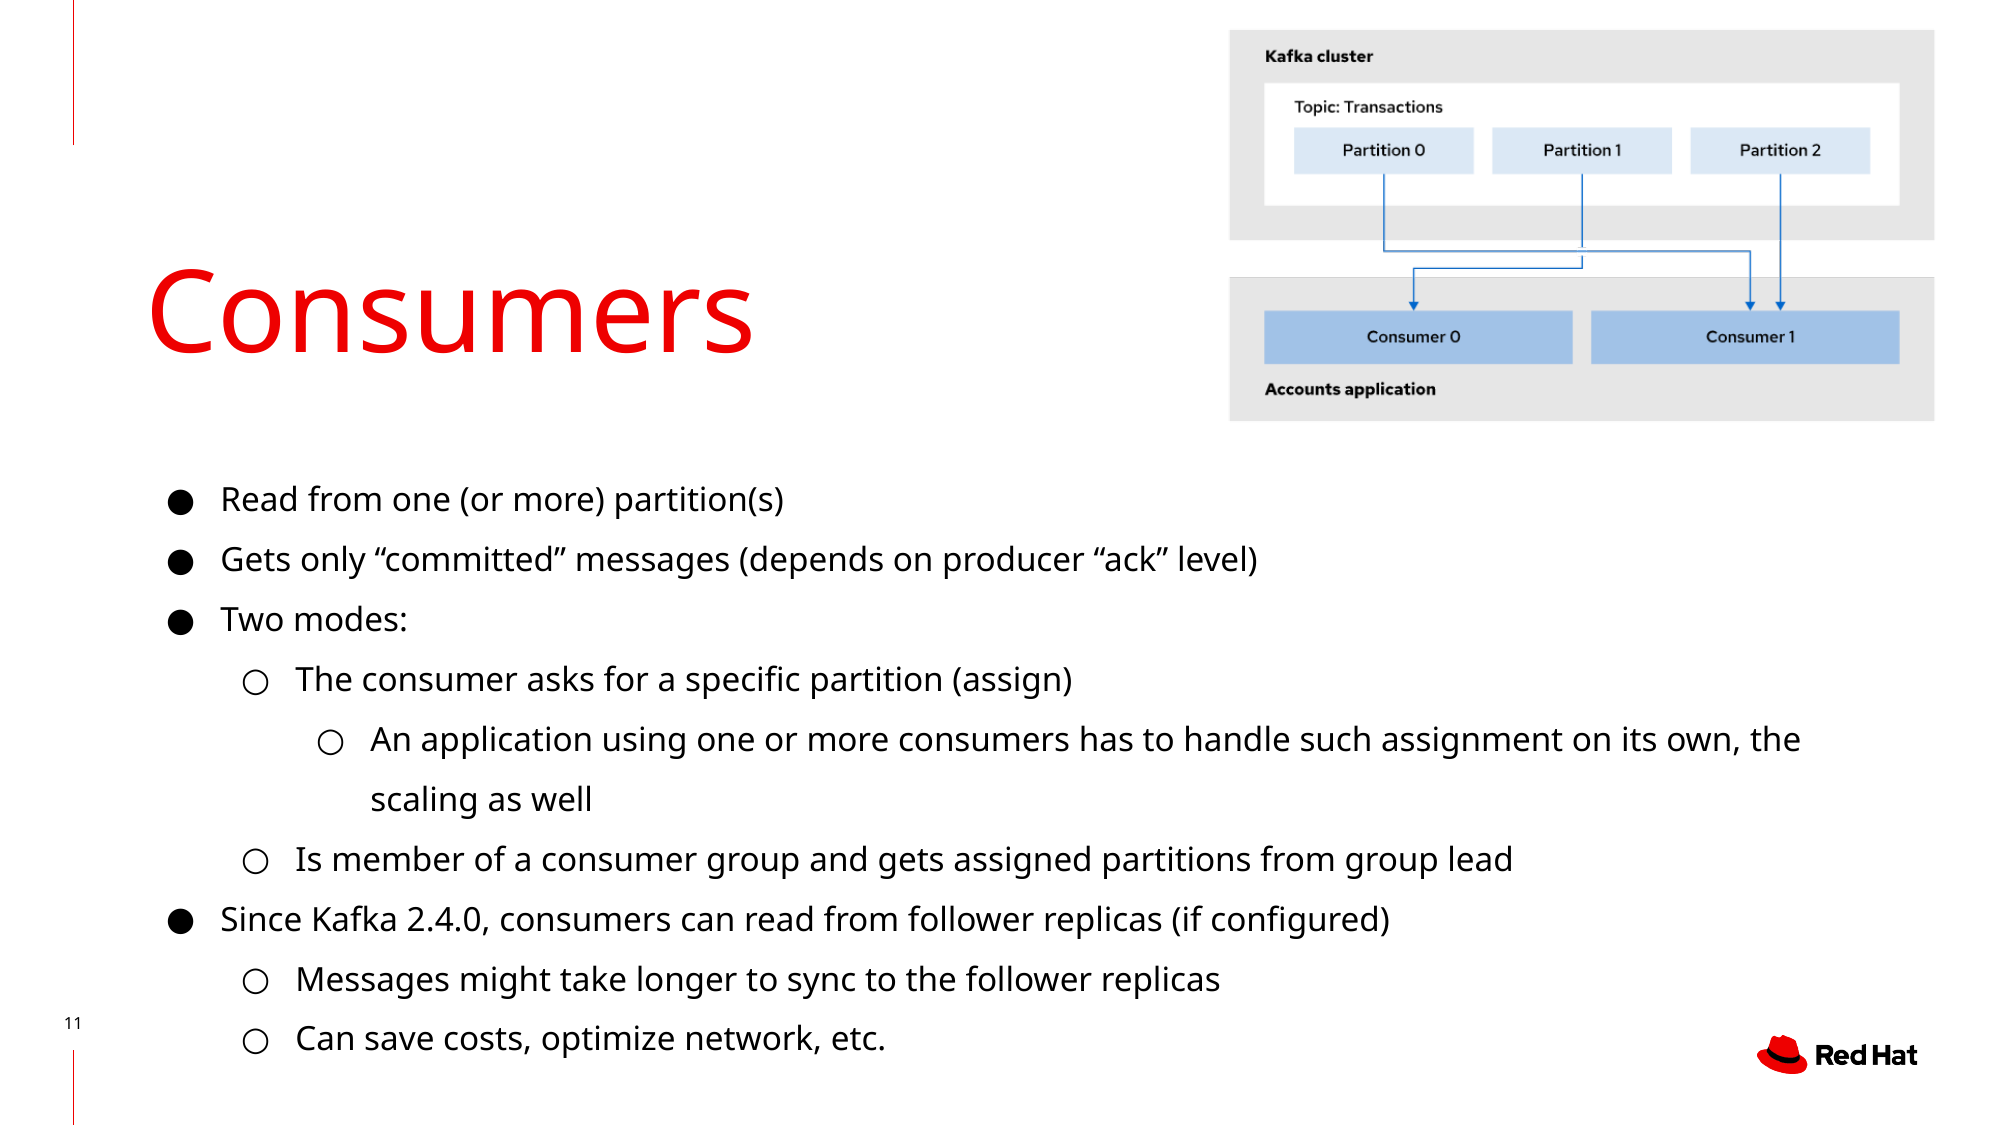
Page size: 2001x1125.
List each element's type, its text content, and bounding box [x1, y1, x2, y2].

slide_number ‹#› [13, 1012, 134, 1036]
title Consumers Read from one (or more) partition(s) Gets only “committed” messages (depends on producer “ack” level) Two modes: The consumer asks for a specific partition (assign) An application using one or more consumers has to handle such assignment on its own, the scaling as well Is member of a consumer group and gets assigned partitions from group lead Since Kafka 2.4.0, consumers can read from follower replicas (if configured) Messages might take longer to sync to the follower replicas Can save costs, optimize network, etc. [73, 222, 1926, 943]
picture [1757, 1035, 1918, 1074]
picture [1171, 4, 1993, 448]
